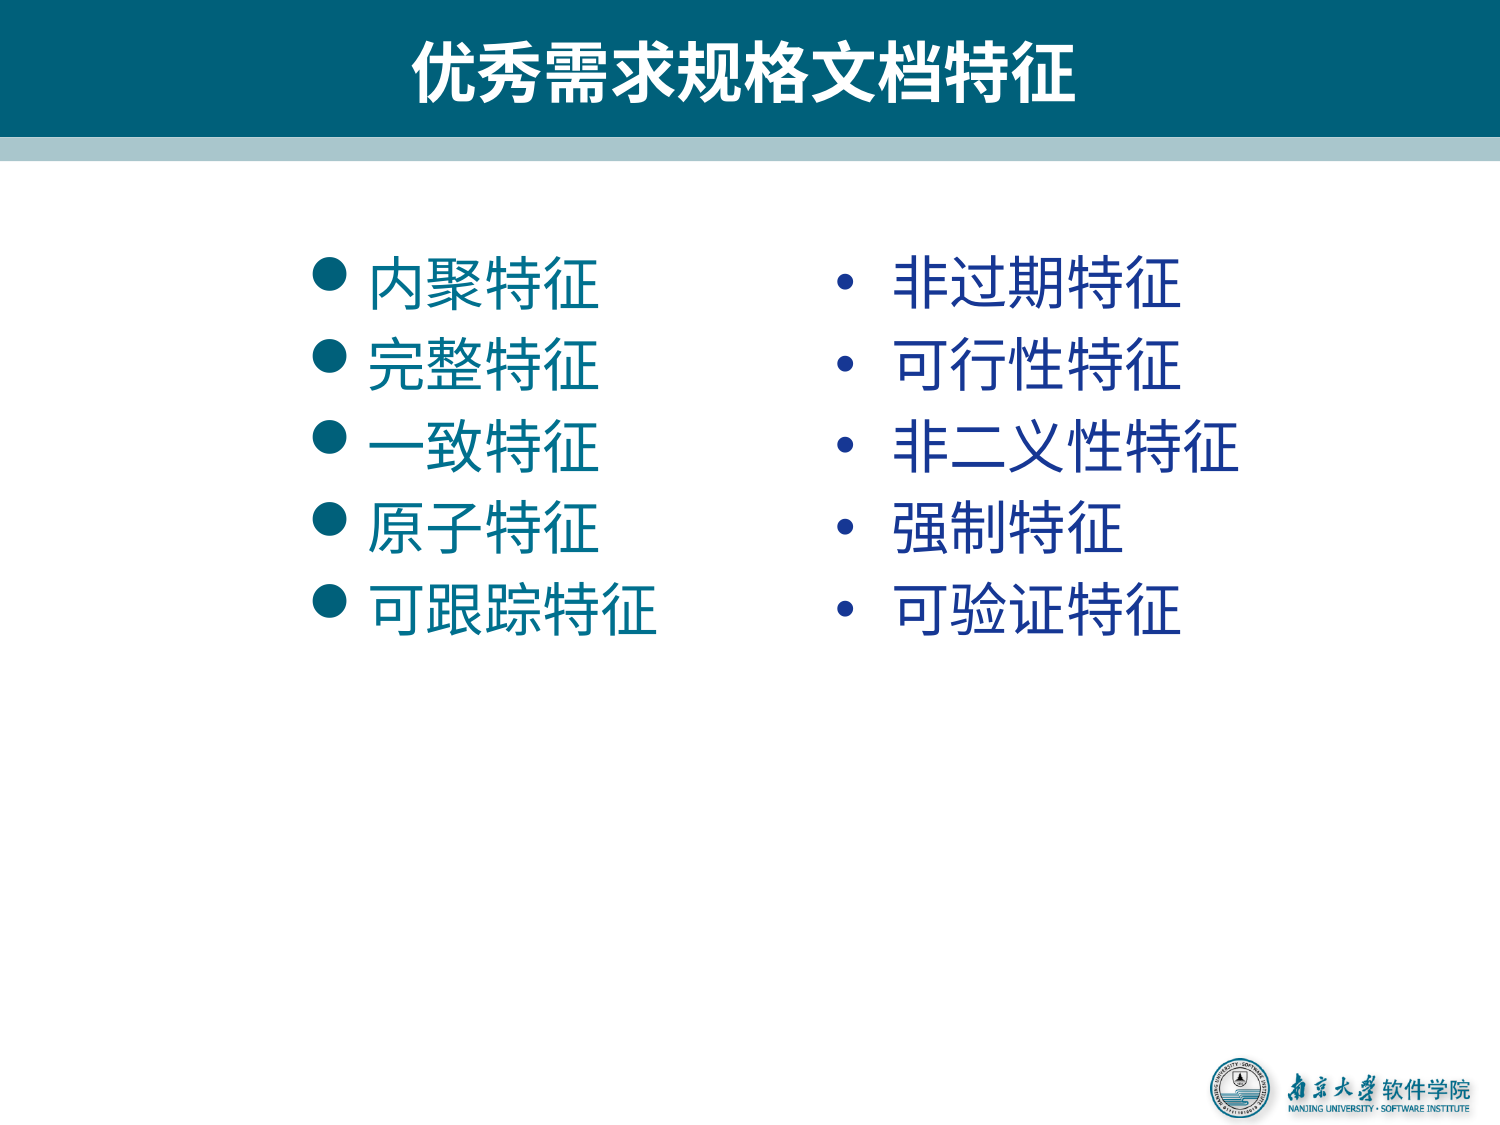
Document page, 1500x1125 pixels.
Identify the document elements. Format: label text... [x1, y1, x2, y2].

list 内聚特征 完整特征 一致特征 原子特征 可跟踪特征 [292, 239, 786, 1008]
picture [1210, 1058, 1233, 1082]
text_box 非过期特征 可行性特征 非二义性特征 强制特征 可验证特征 [820, 238, 1343, 1008]
title 优秀需求规格文档特征 [50, 24, 1438, 118]
picture [1213, 1058, 1470, 1118]
picture [1210, 1095, 1230, 1118]
